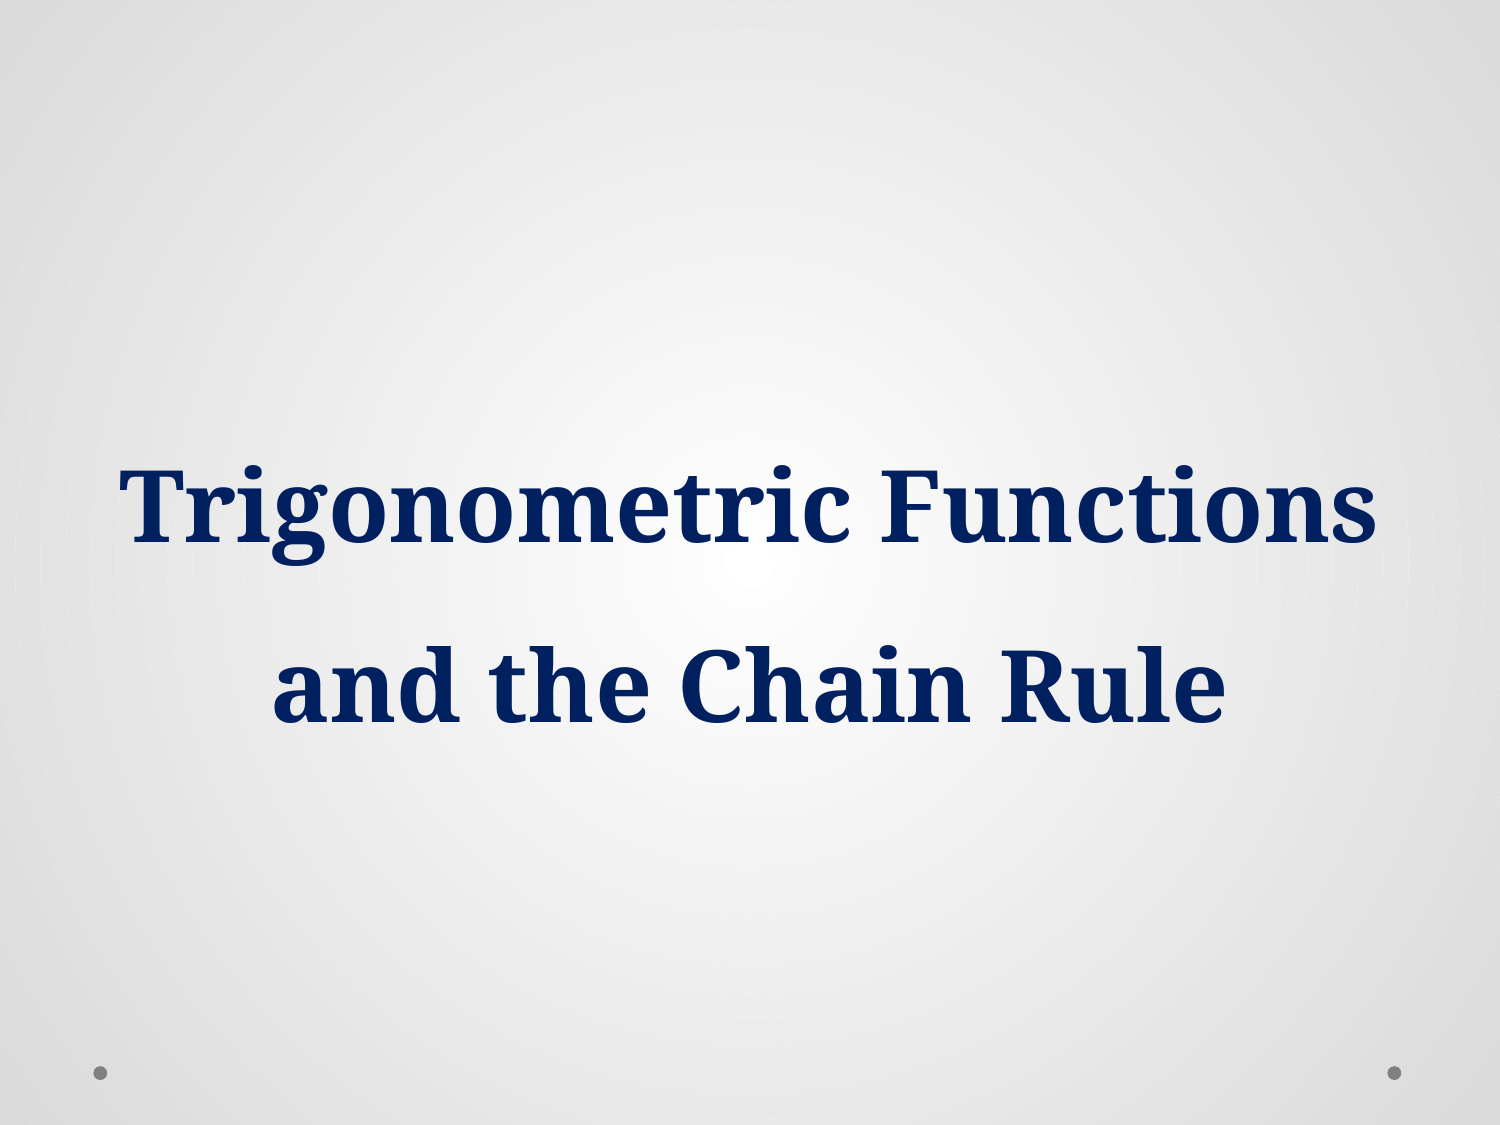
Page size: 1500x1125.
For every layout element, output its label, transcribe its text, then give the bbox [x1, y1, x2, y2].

text_box Trigonometric Functions and the Chain Rule [0, 425, 1500, 750]
